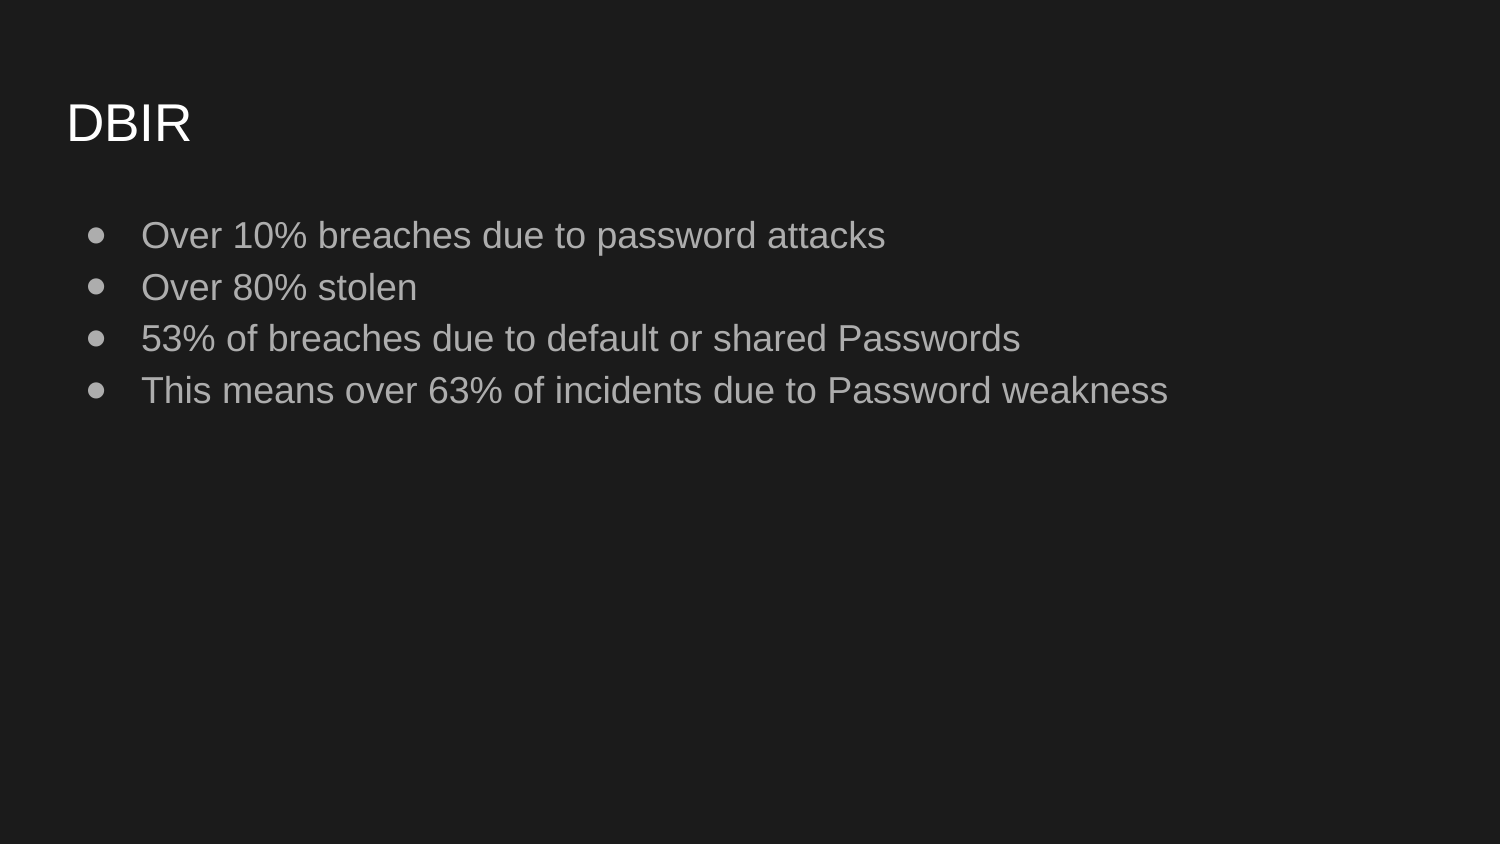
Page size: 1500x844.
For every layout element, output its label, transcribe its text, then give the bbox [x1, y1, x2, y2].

list Over 10% breaches due to password attacks Over 80% stolen 53% of breaches due to default or shared Passwords This means over 63% of incidents due to Password weakness [51, 189, 1449, 750]
title DBIR [51, 72, 1449, 167]
